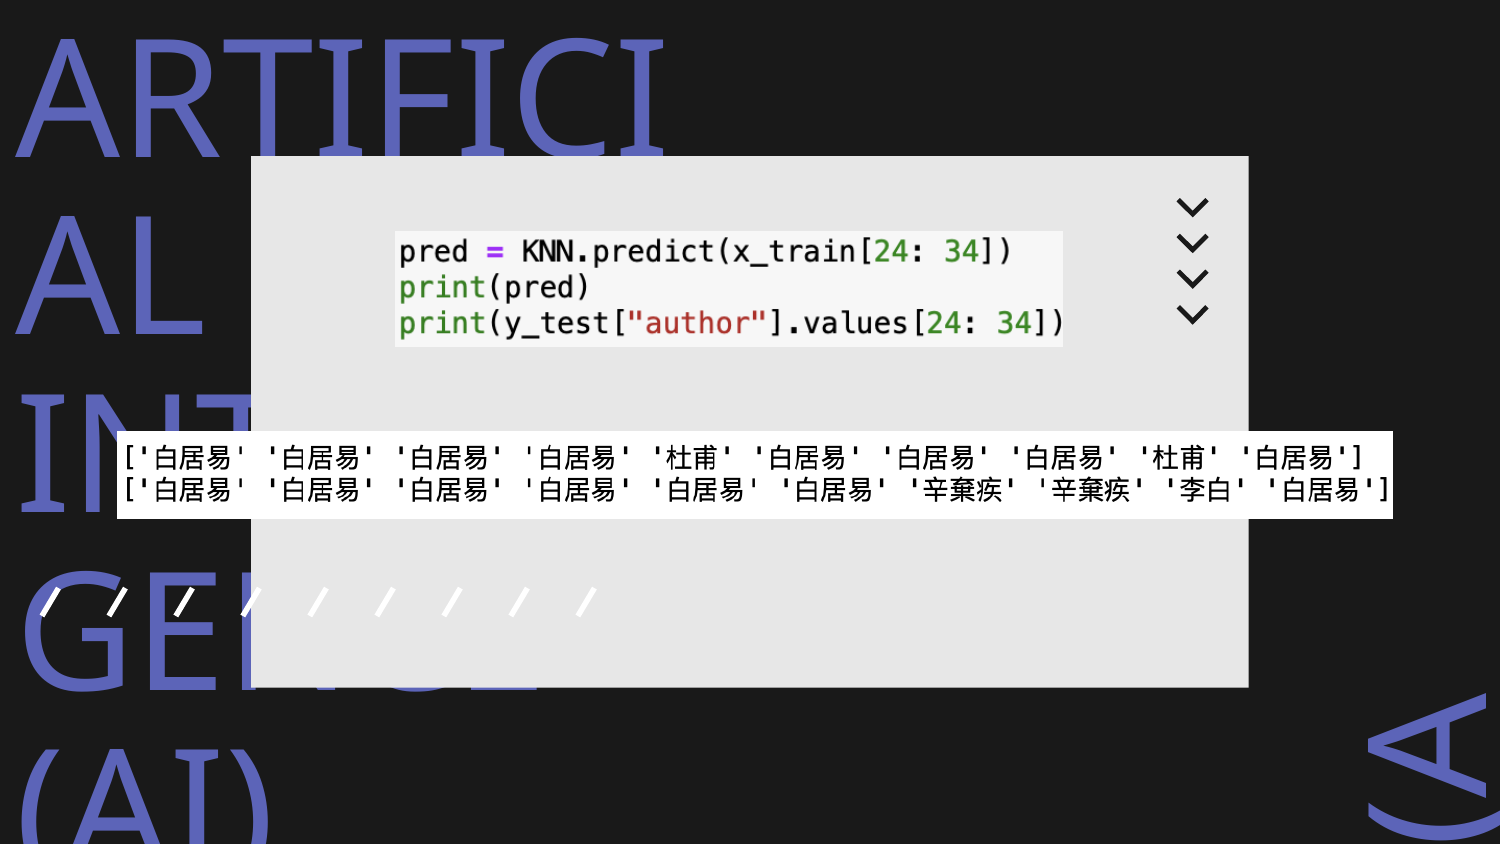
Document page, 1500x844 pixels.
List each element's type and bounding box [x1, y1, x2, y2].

text_box [39, 586, 598, 618]
text_box [1128, 244, 1257, 278]
picture [395, 231, 1063, 347]
picture [116, 431, 1393, 520]
